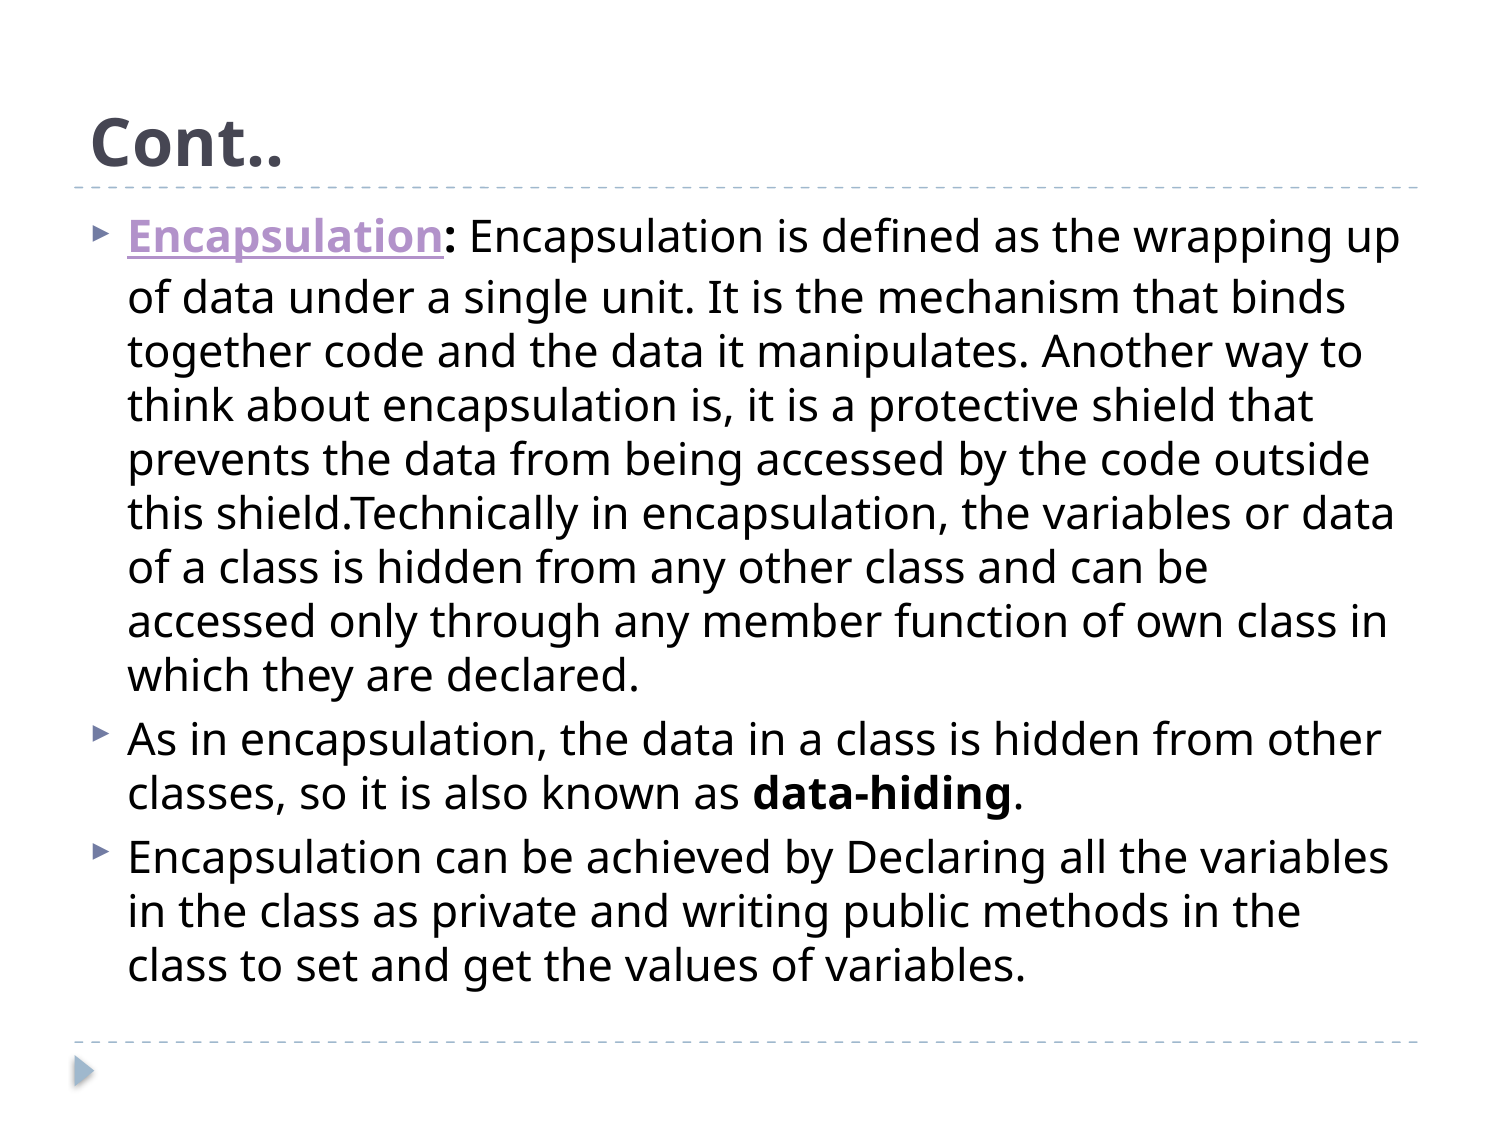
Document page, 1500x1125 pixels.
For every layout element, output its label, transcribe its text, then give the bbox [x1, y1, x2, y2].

text_box Encapsulation: Encapsulation is defined as the wrapping up of data under a single unit. It is the mechanism that binds together code and the data it manipulates. Another way to think about encapsulation is, it is a protective shield that prevents the data from being accessed by the code outside this shield.Technically in encapsulation, the variables or data of a class is hidden from any other class and can be accessed only through any member function of own class in which they are declared. As in encapsulation, the data in a class is hidden from other classes, so it is also known as data-hiding. Encapsulation can be achieved by Declaring all the variables in the class as private and writing public methods in the class to set and get the values of variables. [74, 199, 1425, 1010]
text_box Cont.. [74, 24, 1425, 188]
